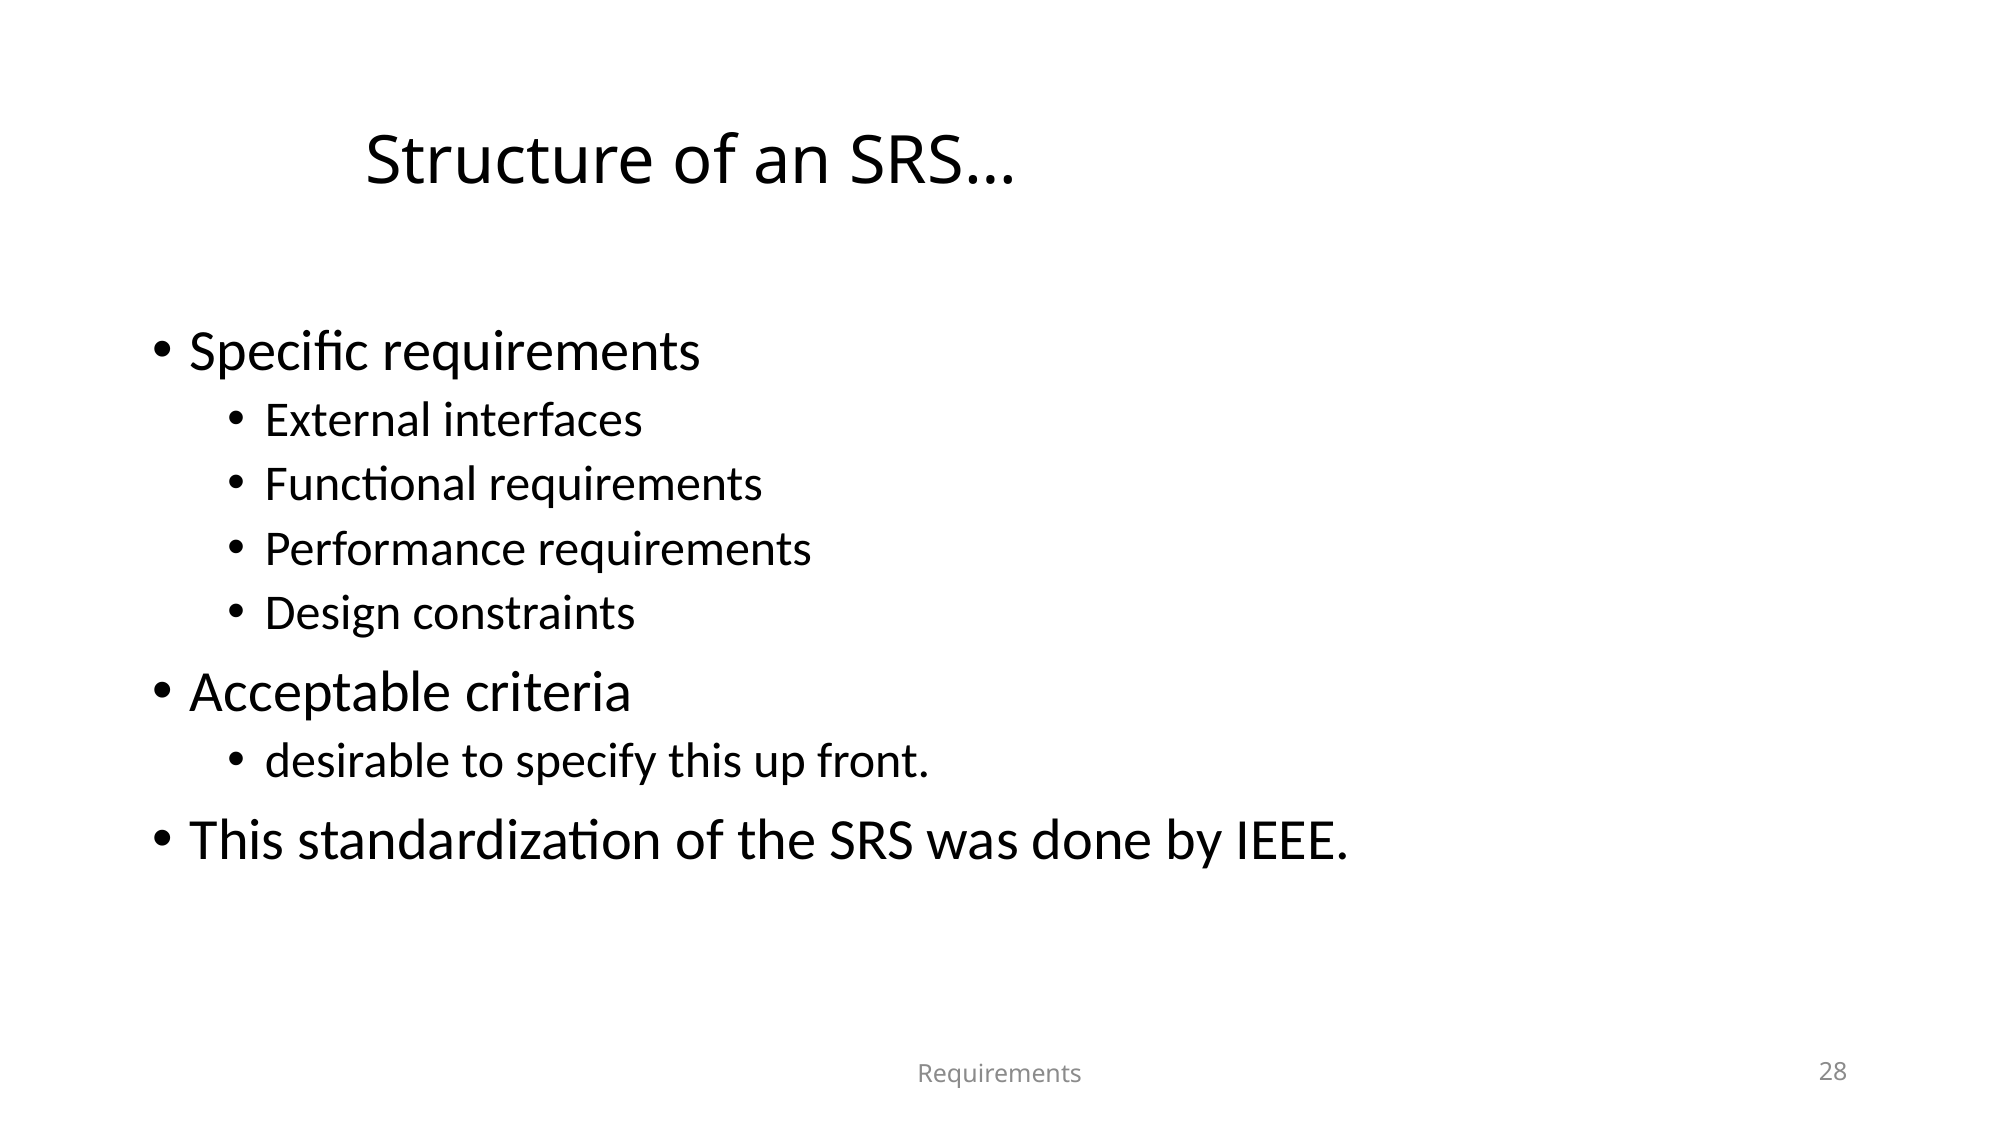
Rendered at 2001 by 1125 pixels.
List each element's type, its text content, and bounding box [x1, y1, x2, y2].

title Structure of an SRS… [350, 99, 1638, 225]
slide_number 28 [1412, 1042, 1863, 1103]
footer Requirements [662, 1050, 1338, 1103]
list Specific requirements External interfaces Functional requirements Performance requirements Design constraints Acceptable criteria desirable to specify this up front. This standardization of the SRS was done by IEEE. [137, 312, 1663, 1050]
